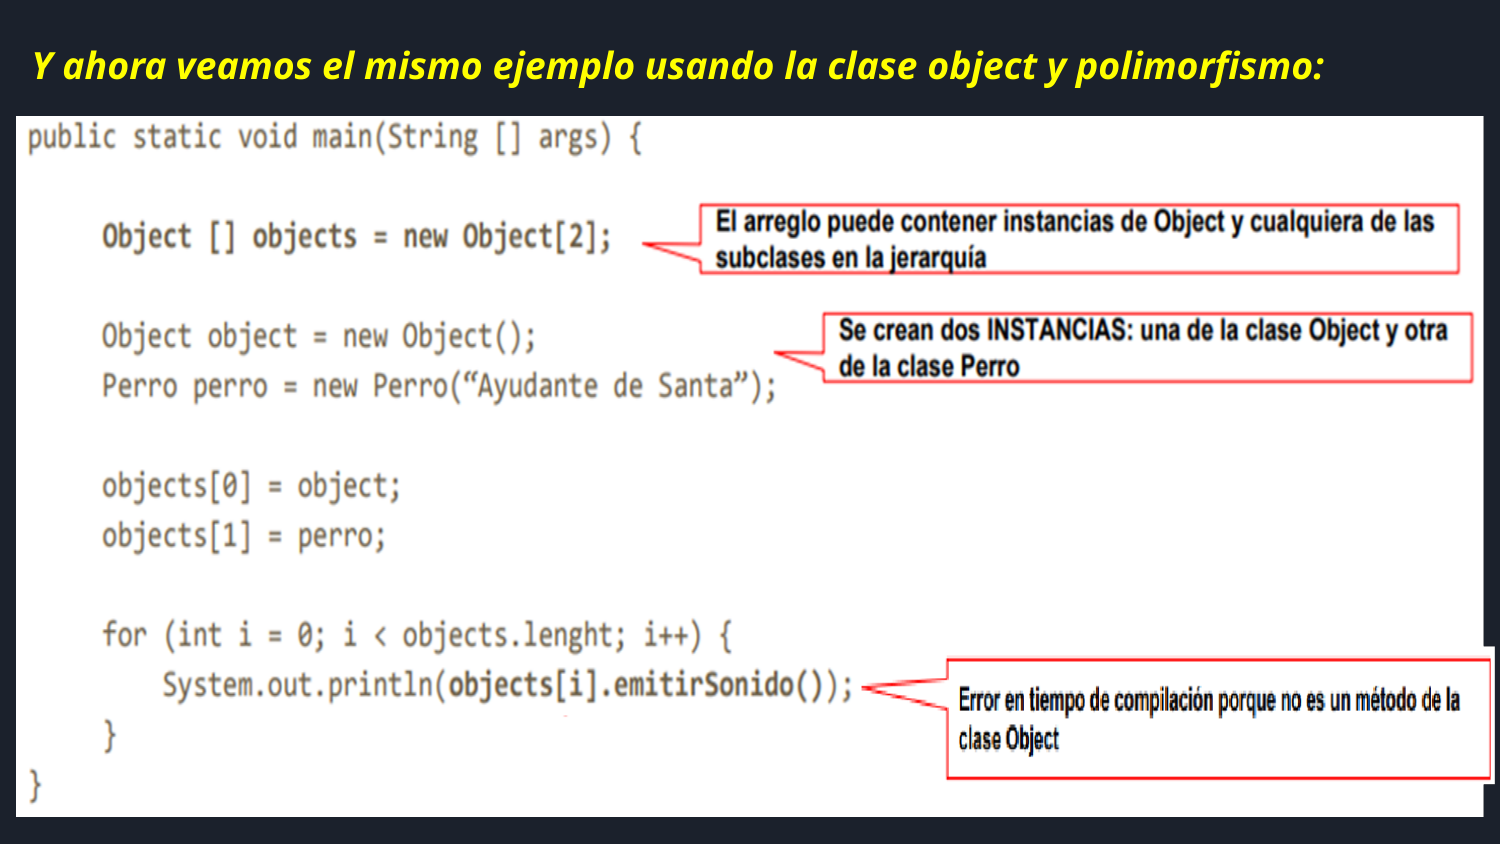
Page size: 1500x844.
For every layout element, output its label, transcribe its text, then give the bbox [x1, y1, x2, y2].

picture [16, 116, 1500, 817]
text_box Y ahora veamos el mismo ejemplo usando la clase object y polimorfismo: [16, 27, 1374, 102]
